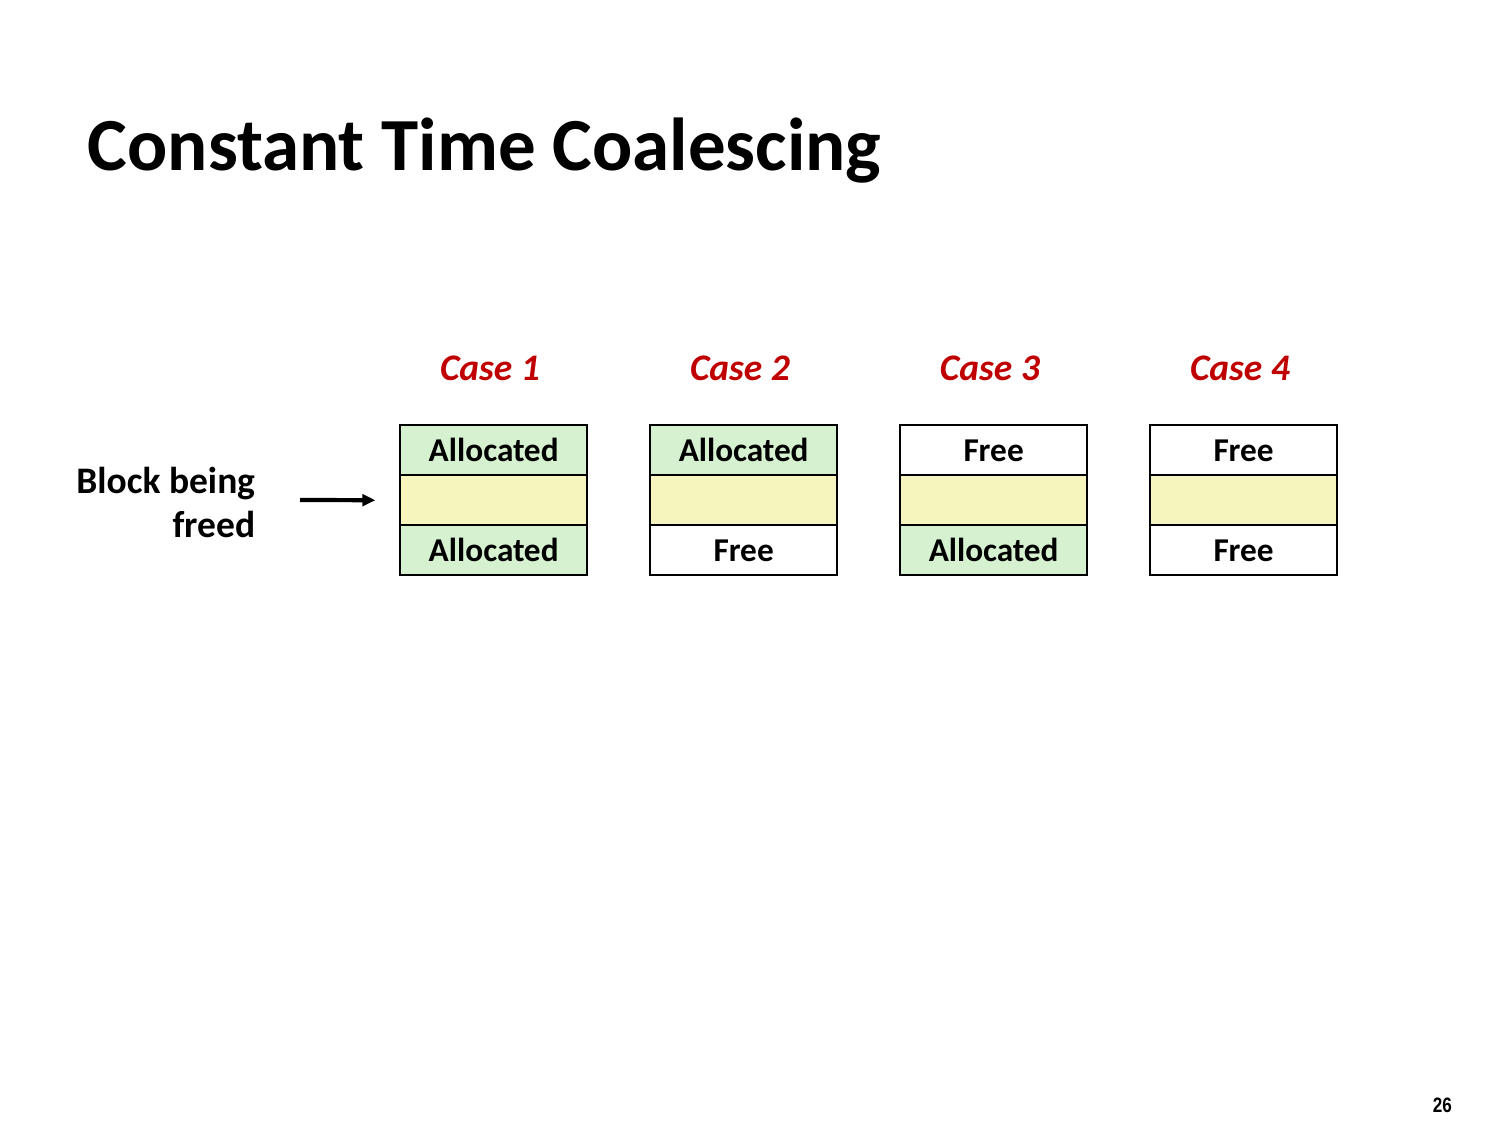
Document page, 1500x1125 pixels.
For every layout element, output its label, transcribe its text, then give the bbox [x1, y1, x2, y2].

text_box Block being freed [61, 451, 270, 555]
text_box Allocated [399, 524, 588, 575]
text_box [299, 493, 376, 507]
text_box Allocated [649, 424, 838, 475]
text_box [649, 475, 838, 524]
text_box Case 1 [425, 337, 555, 397]
text_box Free [1149, 524, 1338, 575]
text_box Free [1149, 424, 1338, 475]
text_box Allocated [399, 424, 588, 475]
text_box Free [649, 524, 838, 575]
text_box [899, 475, 1088, 524]
text_box Case 3 [925, 337, 1055, 397]
text_box Free [899, 424, 1088, 475]
text_box [1149, 475, 1338, 524]
text_box Allocated [899, 524, 1088, 575]
text_box Case 2 [675, 337, 805, 397]
text_box [399, 475, 588, 524]
text_box Case 4 [1175, 337, 1305, 397]
title Constant Time Coalescing [72, 93, 1225, 188]
